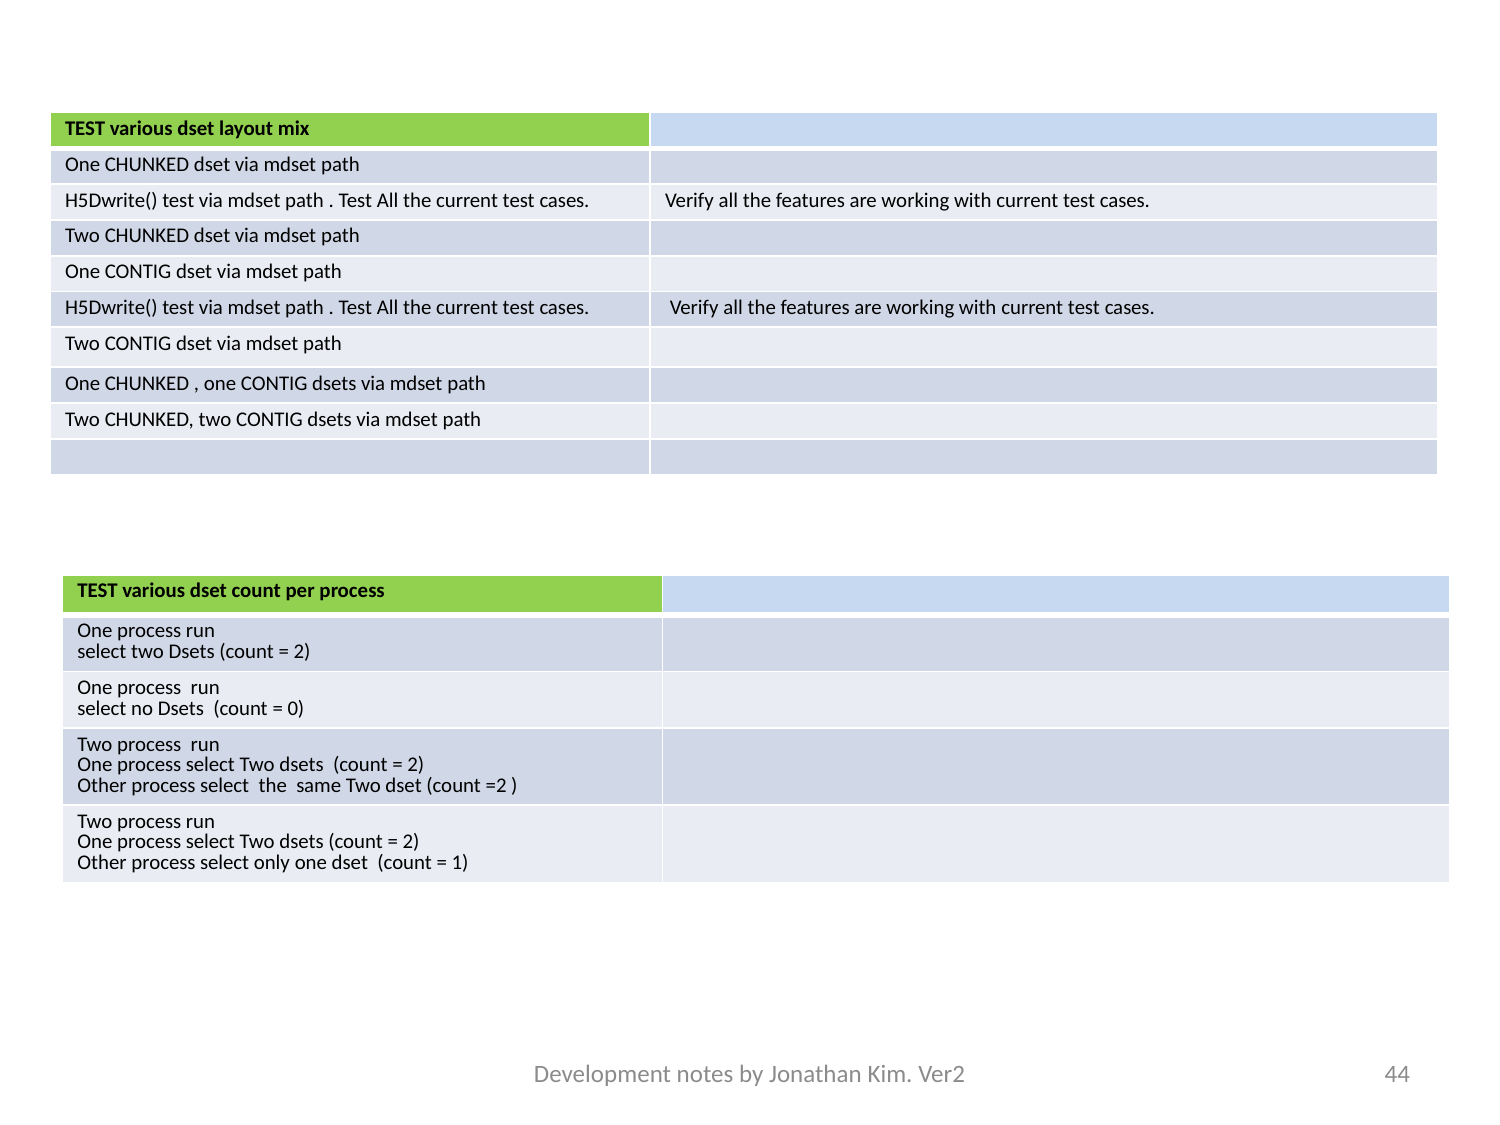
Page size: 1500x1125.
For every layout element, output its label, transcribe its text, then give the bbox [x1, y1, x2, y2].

table_cell One CHUNKED dset via mdset path [51, 151, 649, 183]
table_cell Two CHUNKED dset via mdset path [51, 221, 649, 255]
table_cell [651, 257, 1437, 291]
table_cell [651, 368, 1437, 402]
footer Development notes by Jonathan Kim. Ver2 [512, 1042, 988, 1103]
table_cell One CHUNKED , one CONTIG dsets via mdset path [51, 368, 649, 402]
table_cell H5Dwrite() test via mdset path . Test All the current test cases. [51, 185, 649, 219]
table_header TEST various dset count per process [63, 576, 662, 612]
table_cell [651, 151, 1437, 183]
table_cell Verify all the features are working with current test cases. [651, 185, 1437, 219]
table_cell [651, 440, 1437, 474]
table_cell H5Dwrite() test via mdset path . Test All the current test cases. [51, 292, 649, 326]
table_header TEST various dset layout mix [51, 113, 649, 146]
table_cell One process run select no Dsets (count = 0) [63, 672, 662, 727]
table_cell Two process run One process select Two dsets (count = 2) Other process select only one dset (count = 1) [63, 806, 662, 882]
table_cell One process run select two Dsets (count = 2) [63, 618, 662, 671]
table_cell Two process run One process select Two dsets (count = 2) Other process select the same Two dset (count =2 ) [63, 729, 662, 804]
table_cell [651, 221, 1437, 255]
table_cell [51, 440, 649, 474]
table_cell [663, 806, 1449, 882]
table_cell [663, 729, 1449, 804]
table_cell [651, 404, 1437, 438]
table_cell Verify all the features are working with current test cases. [651, 292, 1437, 326]
table_cell [663, 672, 1449, 727]
table_cell One CONTIG dset via mdset path [51, 257, 649, 291]
table_header [663, 576, 1449, 612]
table_cell Two CHUNKED, two CONTIG dsets via mdset path [51, 404, 649, 438]
table_cell Two CONTIG dset via mdset path [51, 328, 649, 366]
slide_number 44 [1074, 1042, 1425, 1103]
table_header [651, 113, 1437, 146]
table_cell [651, 328, 1437, 366]
table_cell [663, 618, 1449, 671]
